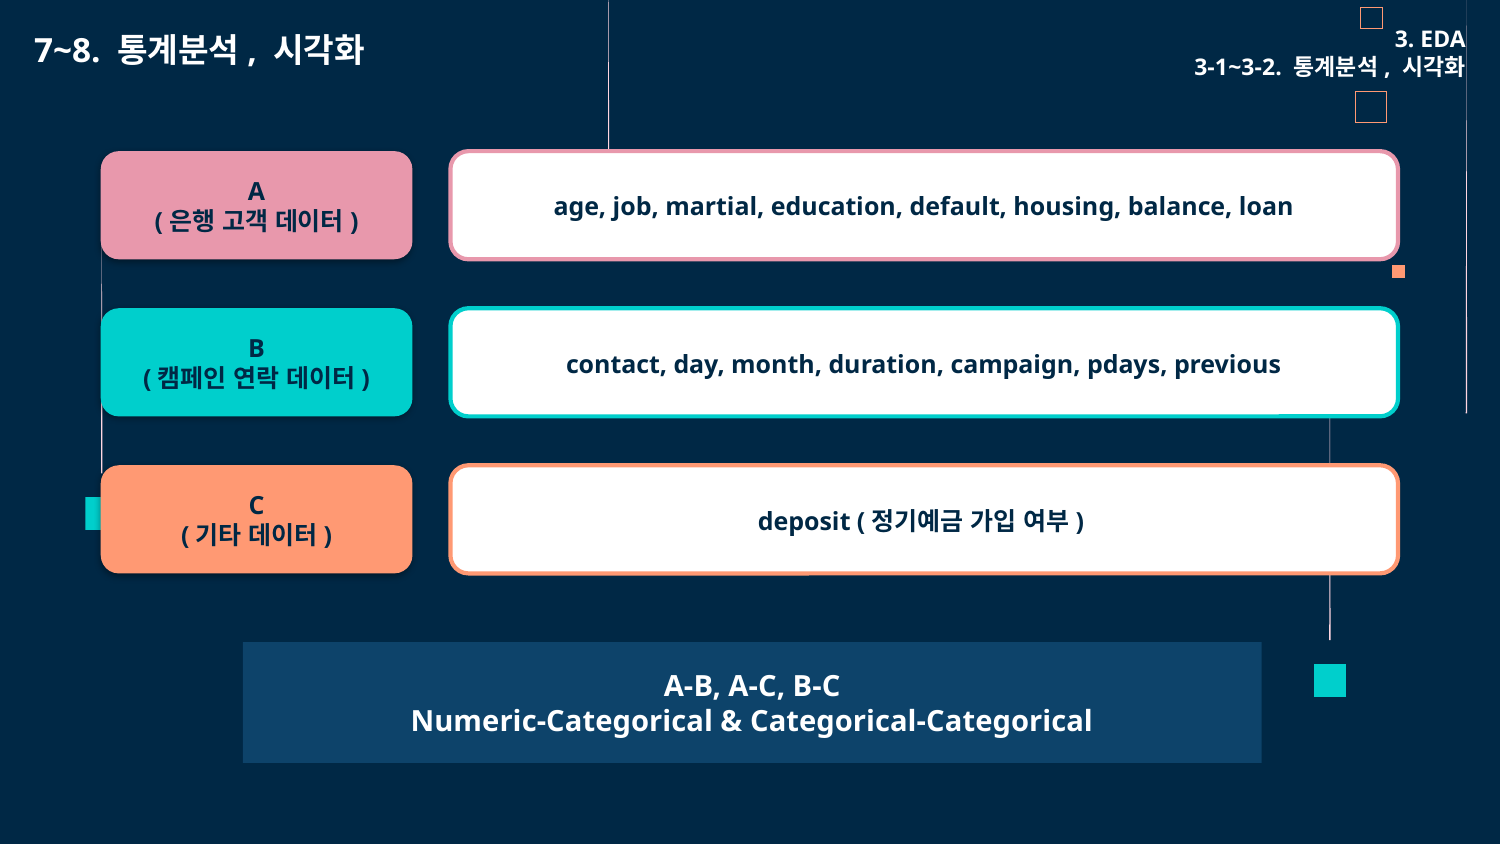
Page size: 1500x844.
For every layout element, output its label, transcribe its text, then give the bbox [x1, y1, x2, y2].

text_box deposit (정기예금 가입 여부) [448, 463, 1401, 576]
text_box 7~8. 통계분석, 시각화 [19, 22, 1091, 77]
text_box A (은행 고객 데이터) [97, 147, 416, 263]
text_box contact, day, month, duration, campaign, pdays, previous [448, 306, 1401, 419]
text_box 3. EDA 3-1~3-2. 통계분석, 시각화 [1138, 17, 1481, 88]
text_box A-B, A-C, B-C Numeric-Categorical & Categorical-Categorical [242, 642, 1262, 763]
text_box B (캠페인 연락 데이터) [97, 305, 416, 420]
text_box age, job, martial, education, default, housing, balance, loan [448, 149, 1401, 262]
text_box C (기타 데이터) [97, 462, 416, 577]
